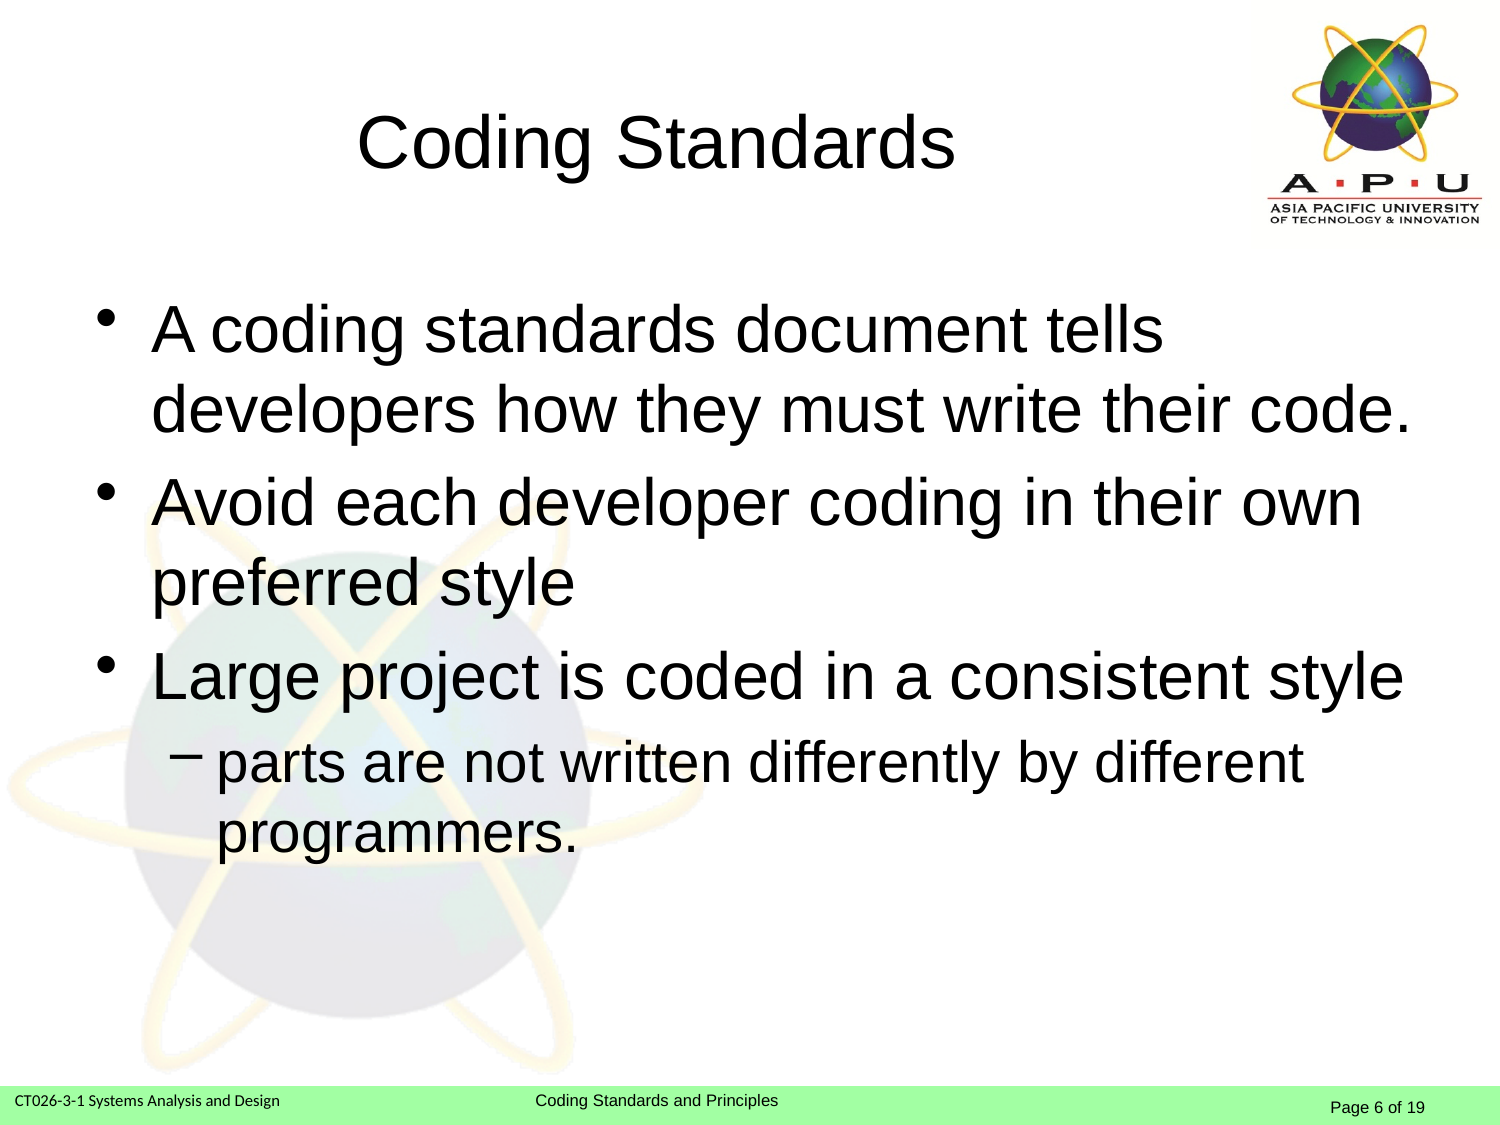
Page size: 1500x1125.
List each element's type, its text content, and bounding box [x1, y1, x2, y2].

picture [1251, 0, 1500, 249]
title Coding Standards [79, 45, 1235, 233]
list A coding standards document tells developers how they must write their code. Avoid each developer coding in their own preferred style Large project is coded in a consistent style parts are not written differently by different programmers. [79, 278, 1430, 1021]
